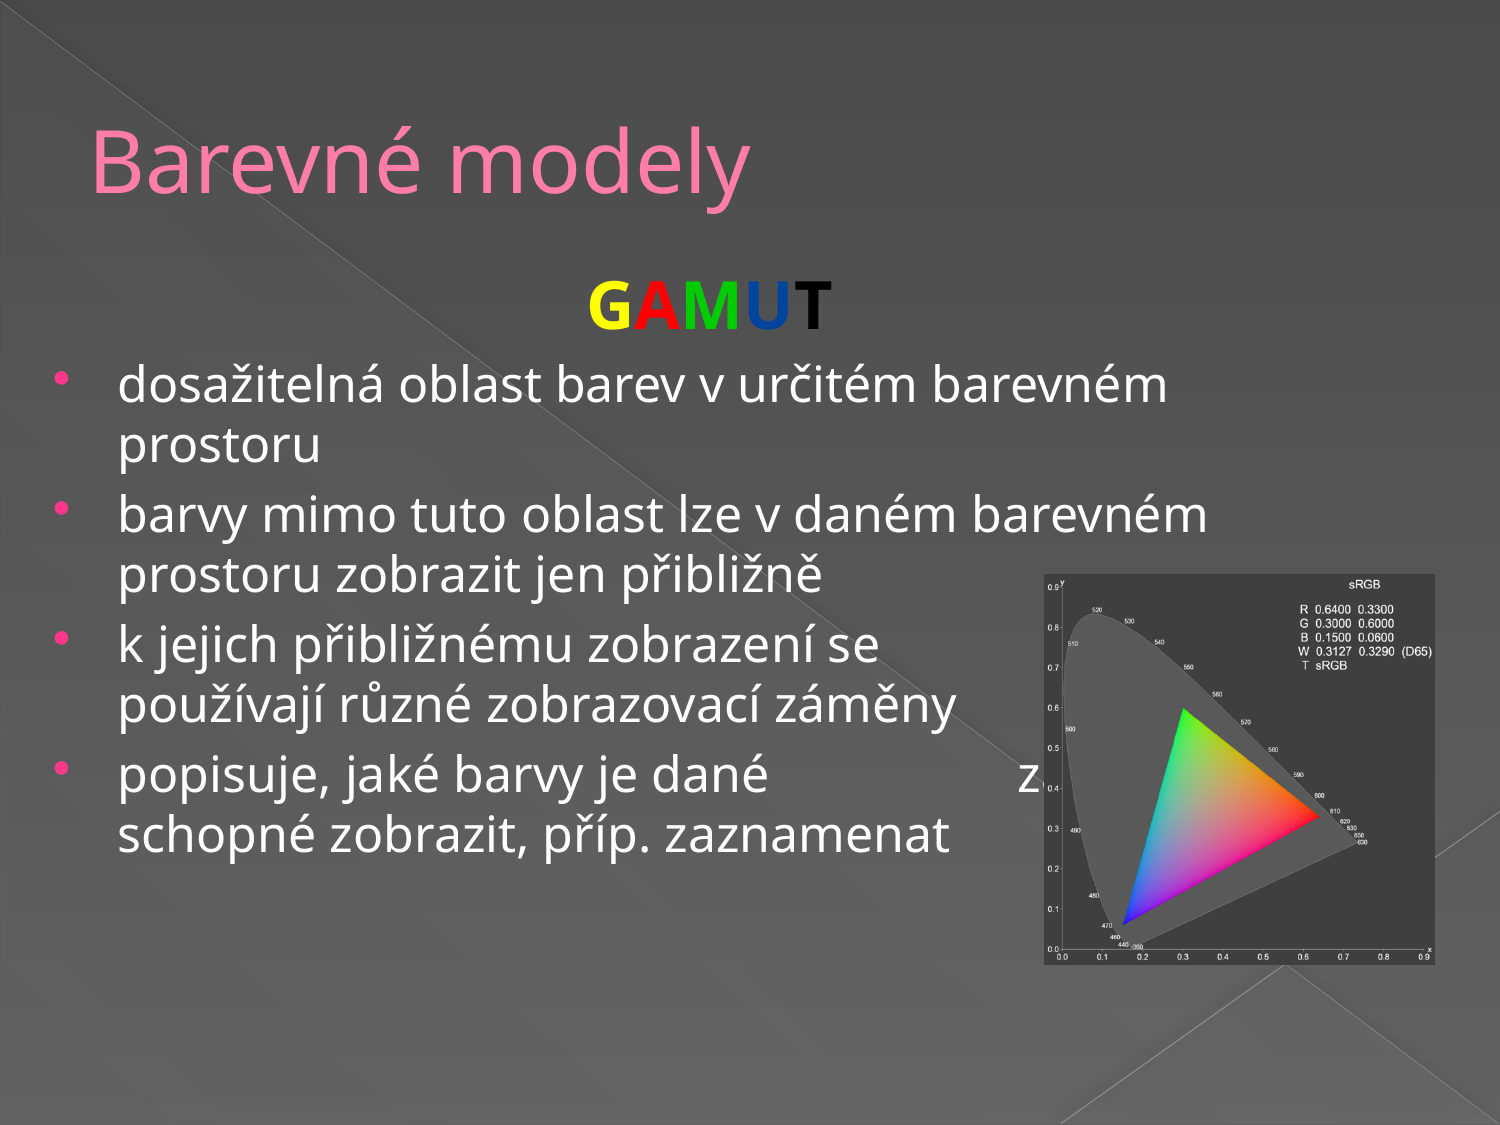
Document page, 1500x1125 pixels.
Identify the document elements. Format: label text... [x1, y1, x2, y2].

picture [1043, 574, 1436, 966]
list GAMUT dosažitelná oblast barev v určitém barevném prostoru barvy mimo tuto oblast lze v daném barevném prostoru zobrazit jen přibližně k jejich přibližnému zobrazení se používají různé zobrazovací záměny popisuje, jaké barvy je dané zařízení schopné zobrazit, příp. zaznamenat [29, 255, 1380, 1006]
title Barevné modely [0, 43, 1344, 274]
